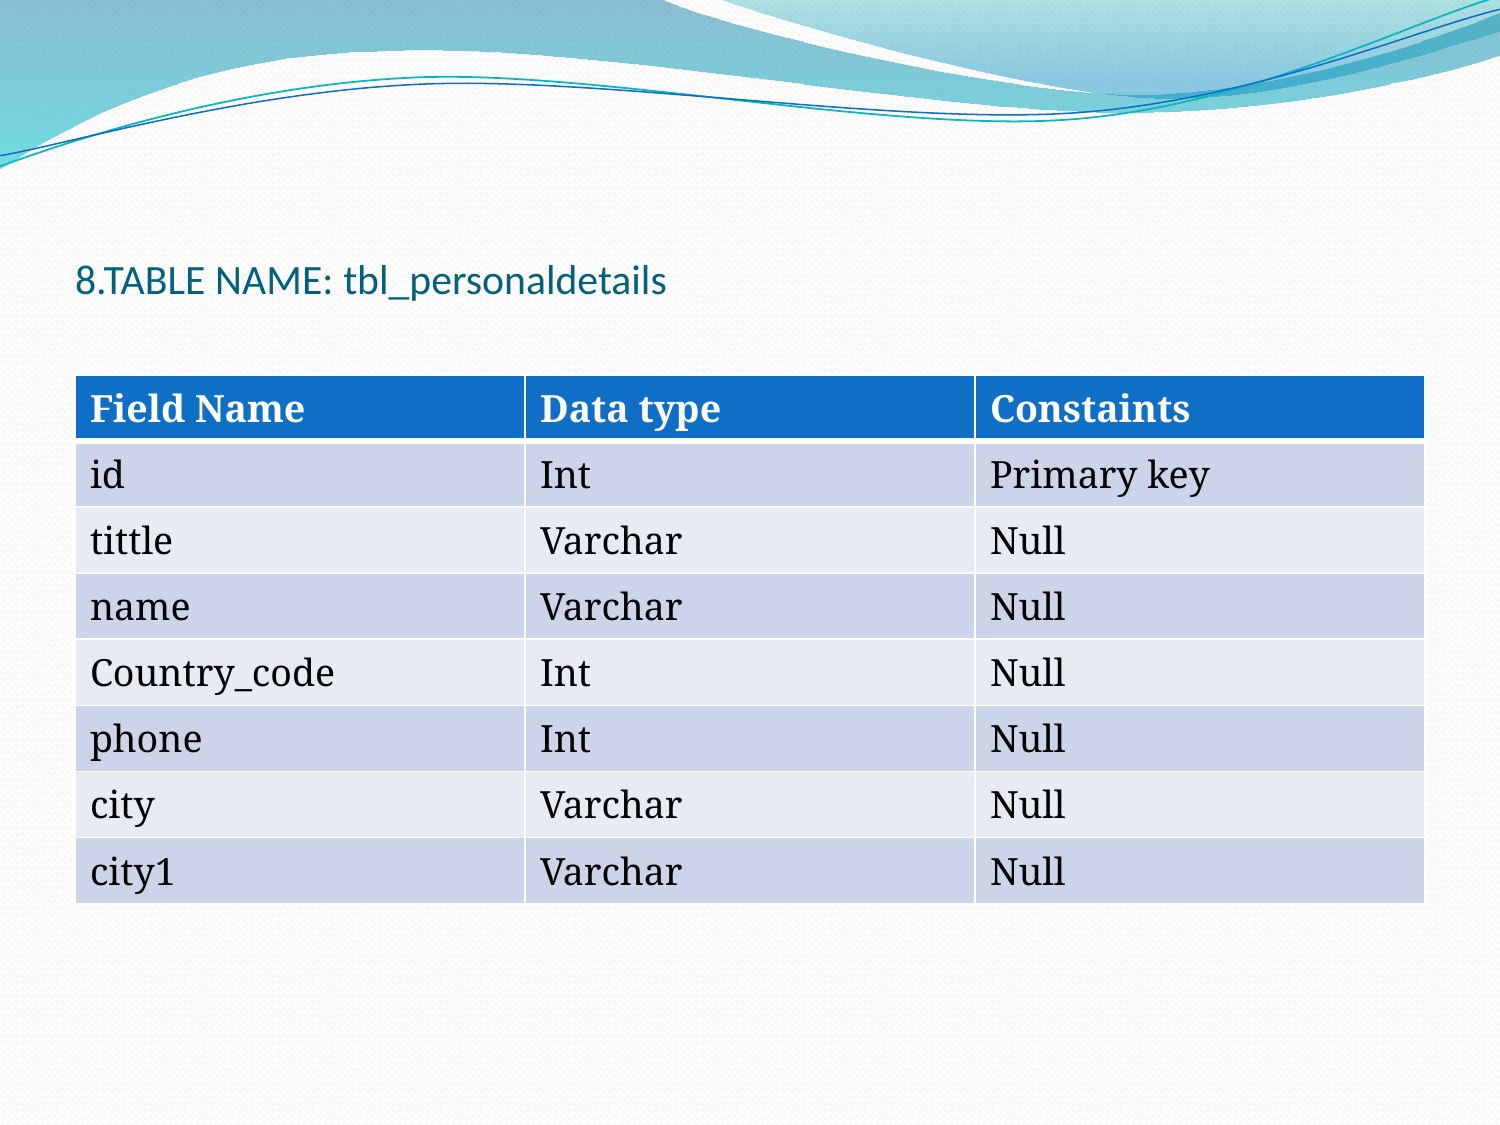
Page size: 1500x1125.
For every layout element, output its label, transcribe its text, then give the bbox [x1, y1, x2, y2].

table_header Constaints [976, 376, 1424, 438]
table_cell Int [526, 444, 974, 506]
table_cell Varchar [526, 772, 974, 837]
title 8.TABLE NAME: tbl_personaldetails [75, 115, 1425, 303]
table_cell Null [976, 508, 1424, 572]
table_cell Int [526, 640, 974, 705]
table_cell Null [976, 574, 1424, 638]
table_cell Primary key [976, 444, 1424, 506]
table_cell Country_code [76, 640, 524, 705]
table_header Data type [526, 376, 974, 438]
table_cell Null [976, 640, 1424, 705]
table_cell name [76, 574, 524, 638]
table_cell Varchar [526, 838, 974, 903]
table_cell id [76, 444, 524, 506]
table_cell Varchar [526, 508, 974, 572]
table_cell tittle [76, 508, 524, 572]
table_cell Null [976, 706, 1424, 771]
table_cell Int [526, 706, 974, 771]
table_cell city [76, 772, 524, 837]
table_cell city1 [76, 838, 524, 903]
table_cell Varchar [526, 574, 974, 638]
table_cell Null [976, 772, 1424, 837]
table_cell Null [976, 838, 1424, 903]
table_cell phone [76, 706, 524, 771]
table_header Field Name [76, 376, 524, 438]
